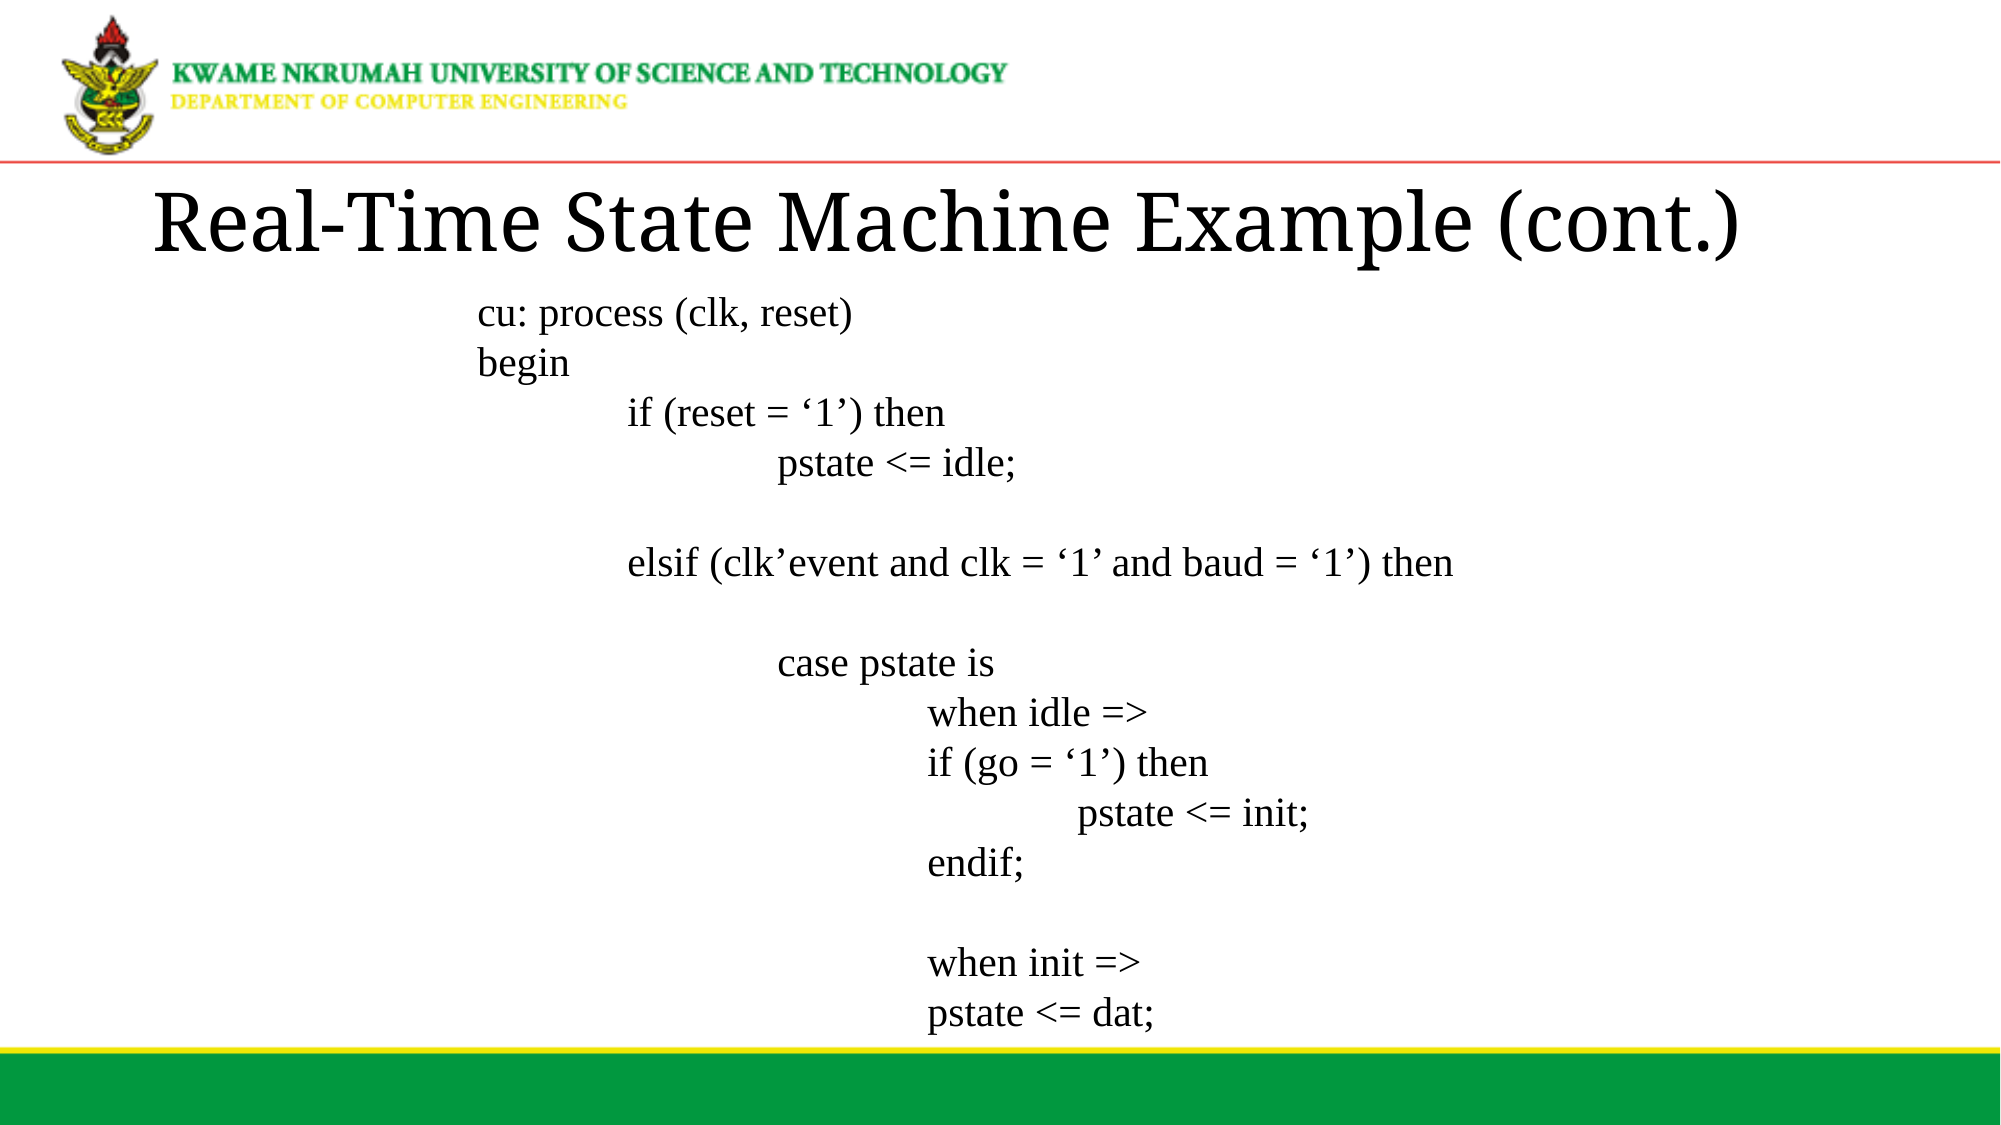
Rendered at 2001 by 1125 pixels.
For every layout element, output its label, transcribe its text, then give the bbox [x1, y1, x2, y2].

text_box cu: process (clk, reset) begin if (reset = ‘1’) then pstate <= idle; elsif (clk’event and clk = ‘1’ and baud = ‘1’) then case pstate is when idle => if (go = ‘1’) then pstate <= init; endif; when init => pstate <= dat; [462, 277, 1538, 1043]
picture [0, 0, 2001, 1125]
title Real-Time State Machine Example (cont.) [137, 172, 1863, 278]
